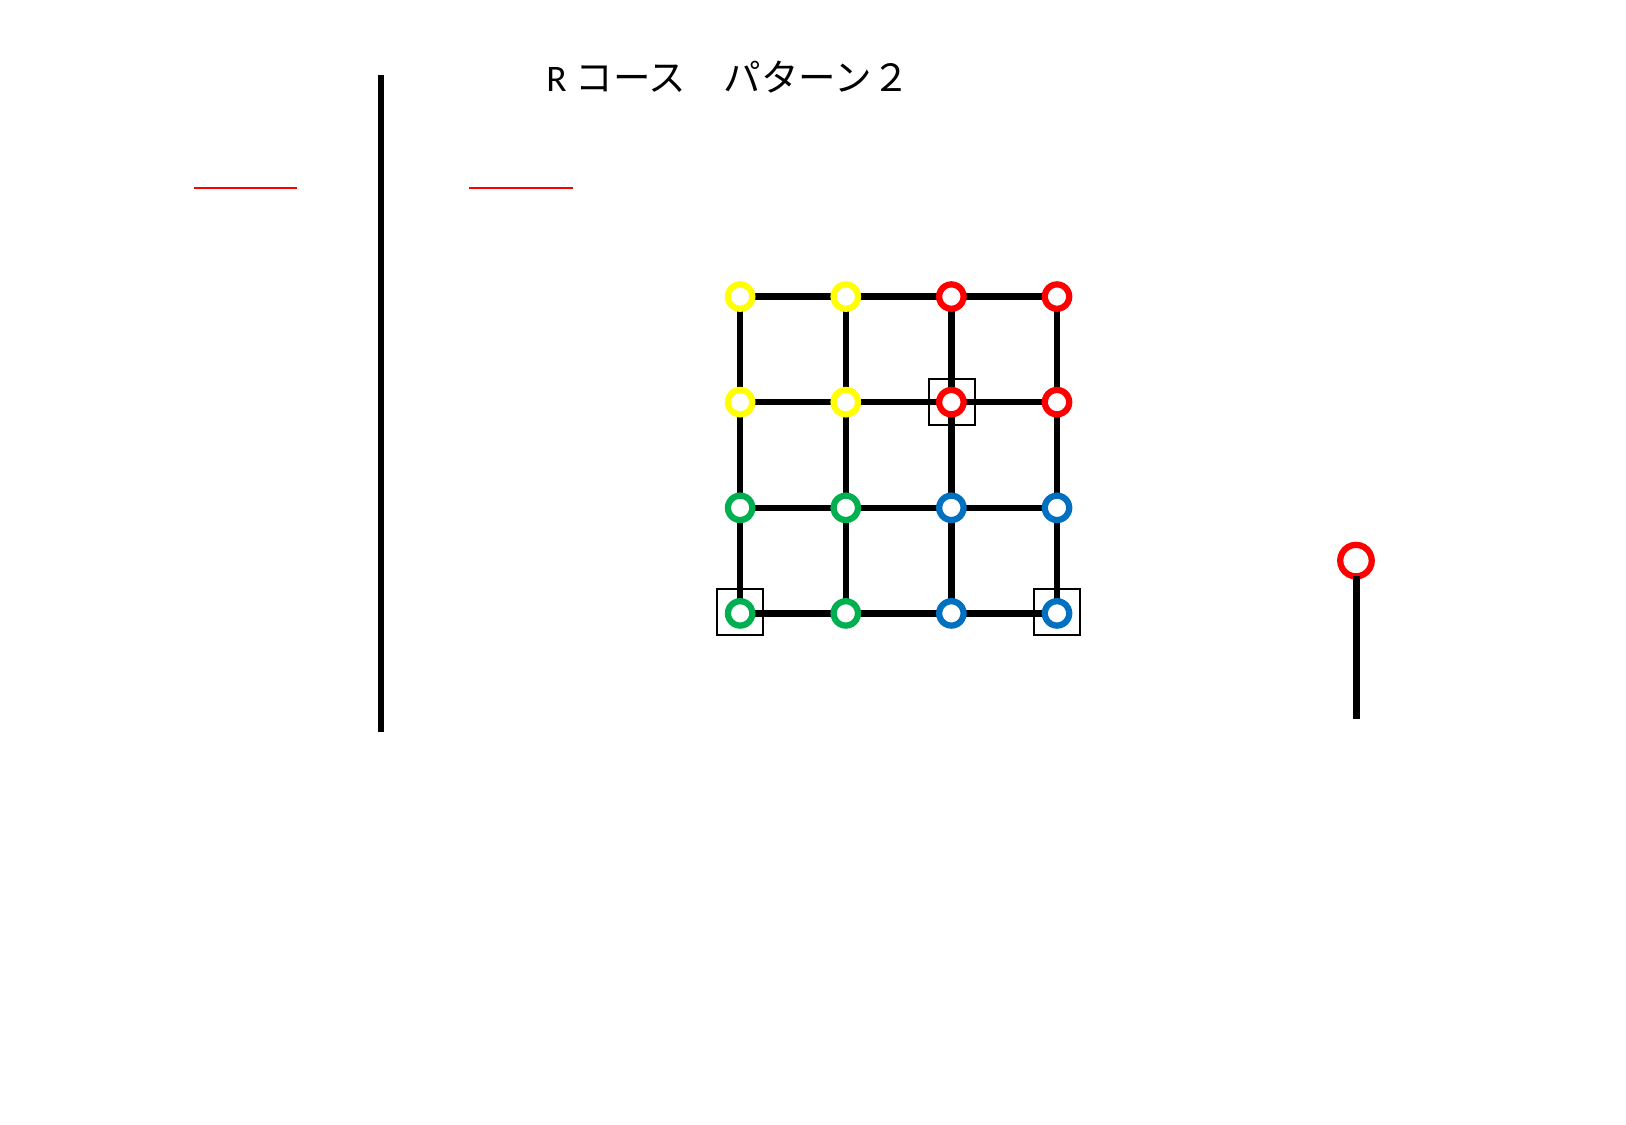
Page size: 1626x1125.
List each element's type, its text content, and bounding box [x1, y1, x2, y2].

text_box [727, 284, 1070, 626]
text_box Rコース パターン２ [531, 46, 925, 106]
text_box [1339, 543, 1373, 578]
text_box [1033, 588, 1081, 636]
text_box [716, 588, 764, 636]
